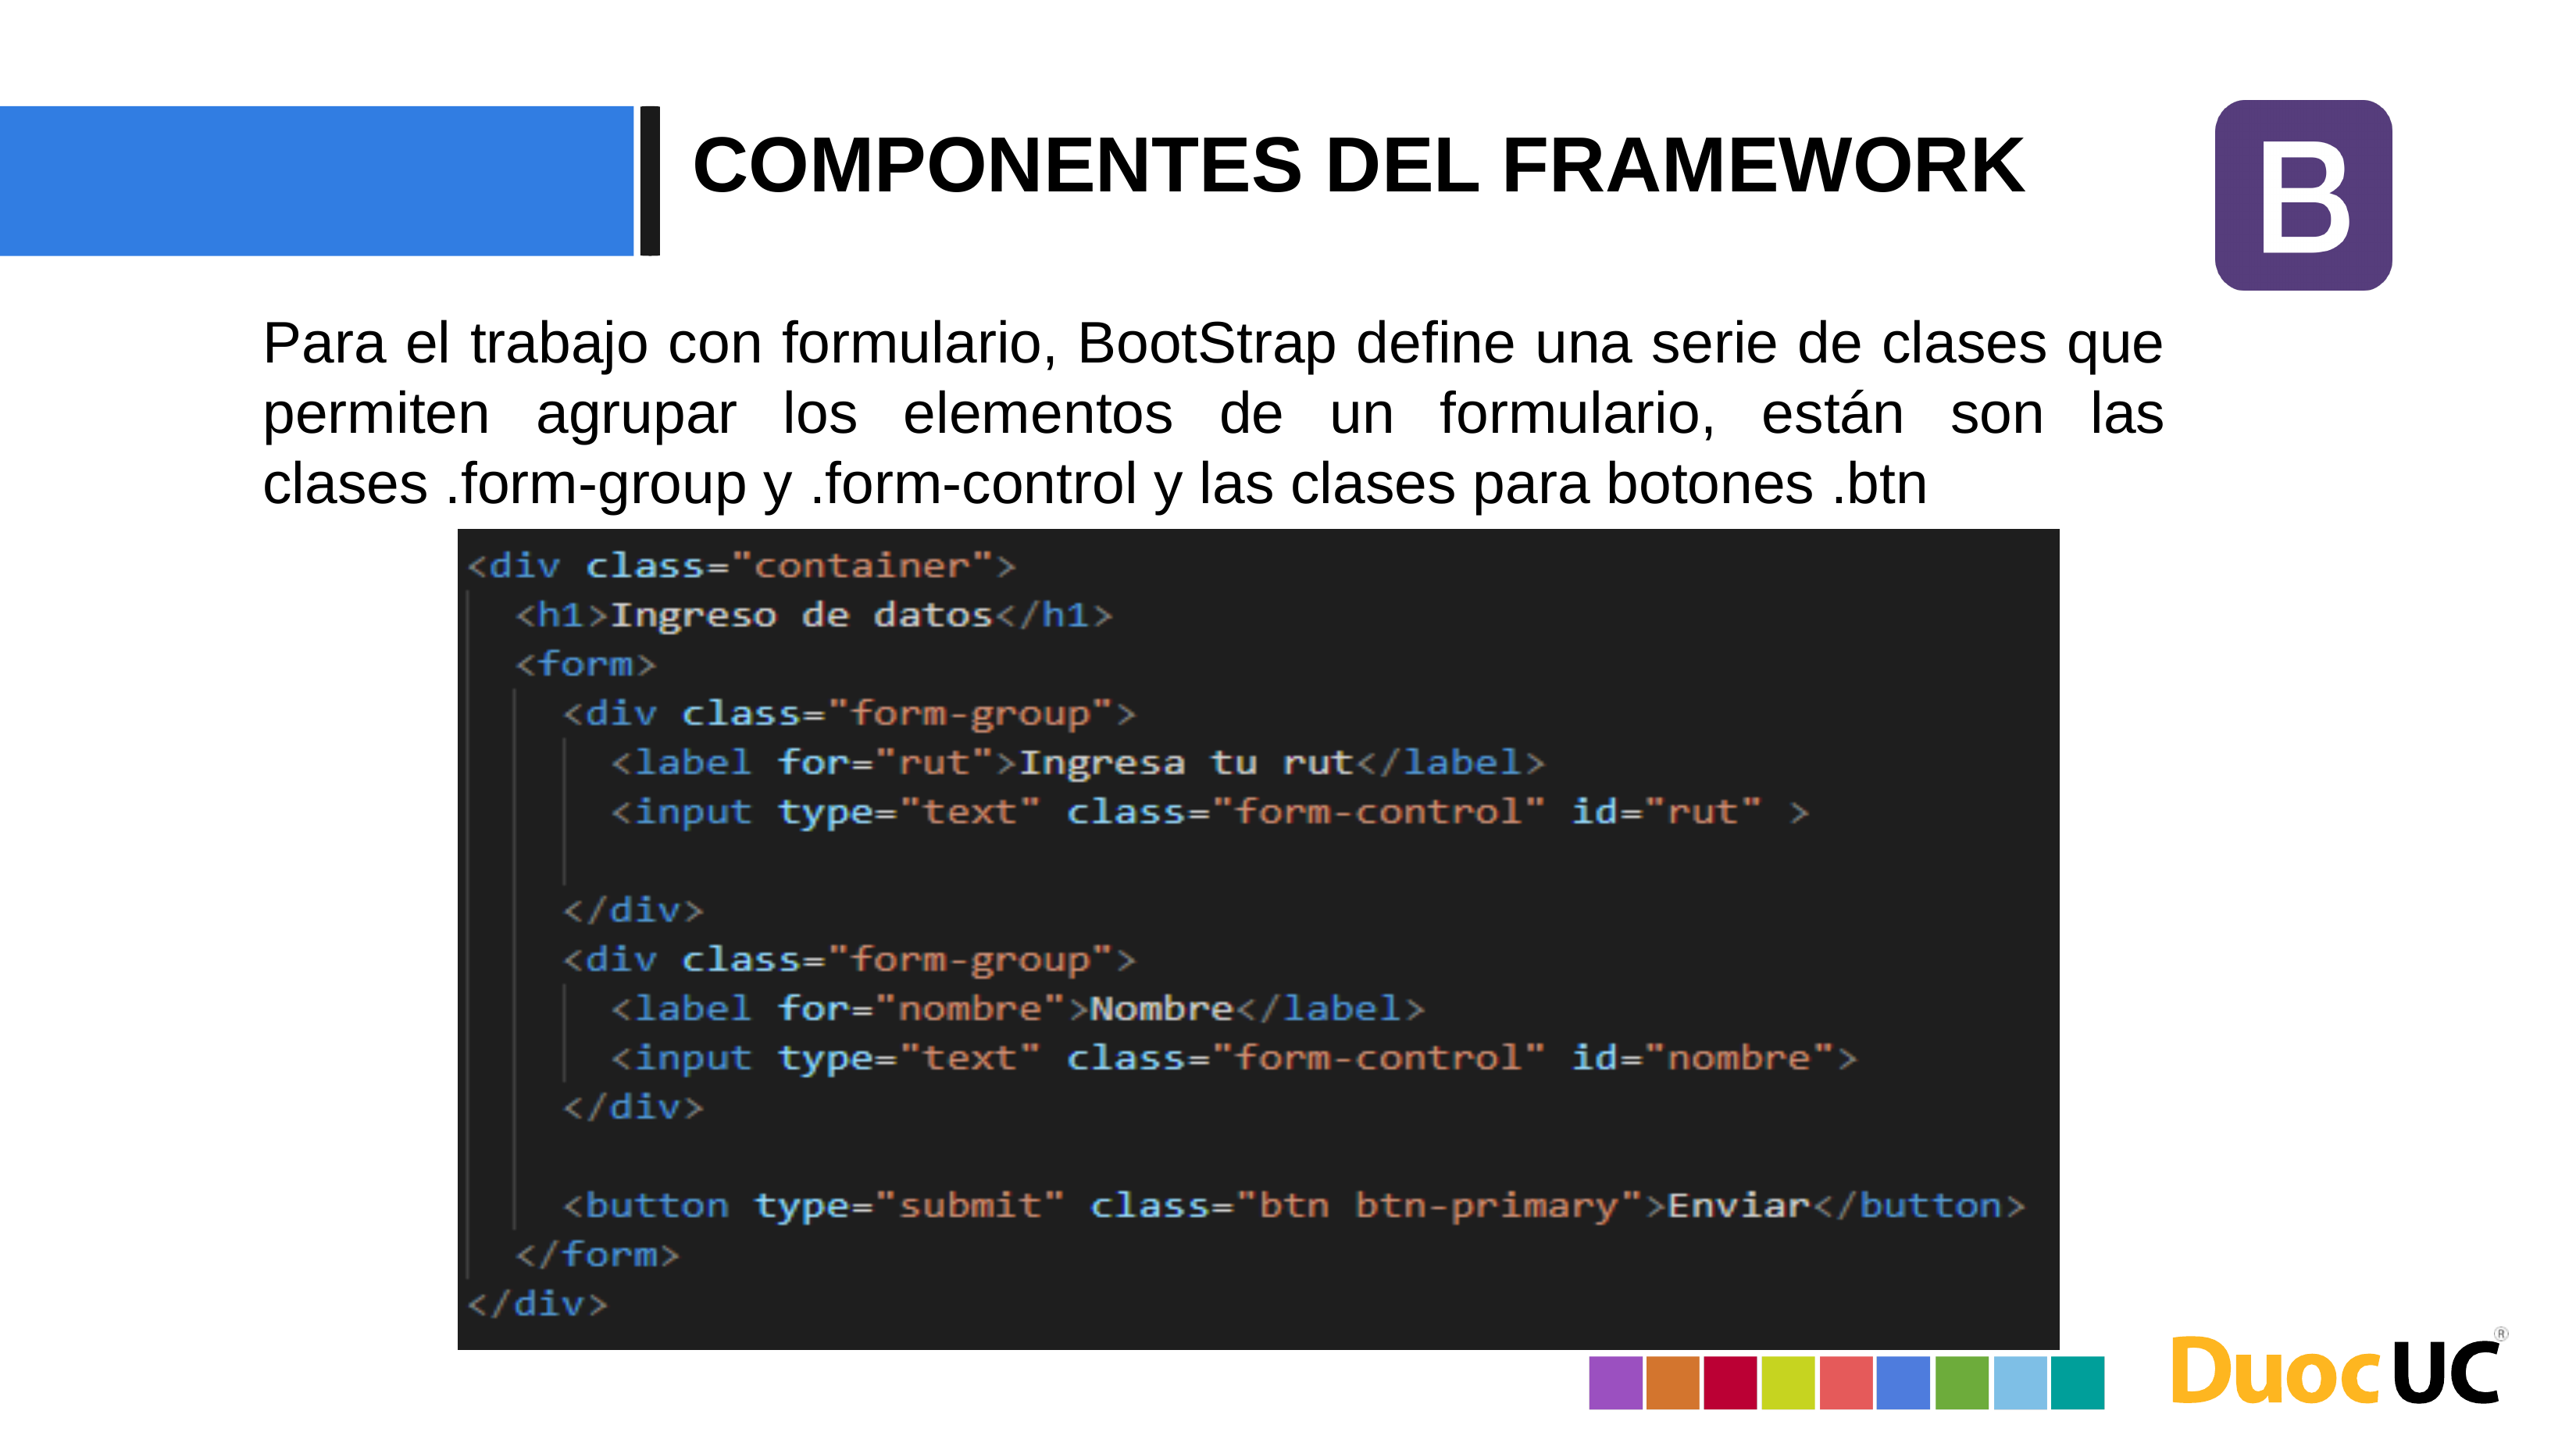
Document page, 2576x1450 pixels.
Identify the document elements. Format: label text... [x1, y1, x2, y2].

picture [2494, 1327, 2509, 1341]
list COMPONENTES DEL FRAMEWORK [692, 113, 2030, 303]
list Para el trabajo con formulario, BootStrap define una serie de clases que permiten agrupar los elementos de un formulario, están son las clases .form-group y .form-control y las clases para botones .btn [262, 304, 2167, 557]
picture [458, 529, 2121, 1434]
picture [2214, 99, 2393, 291]
